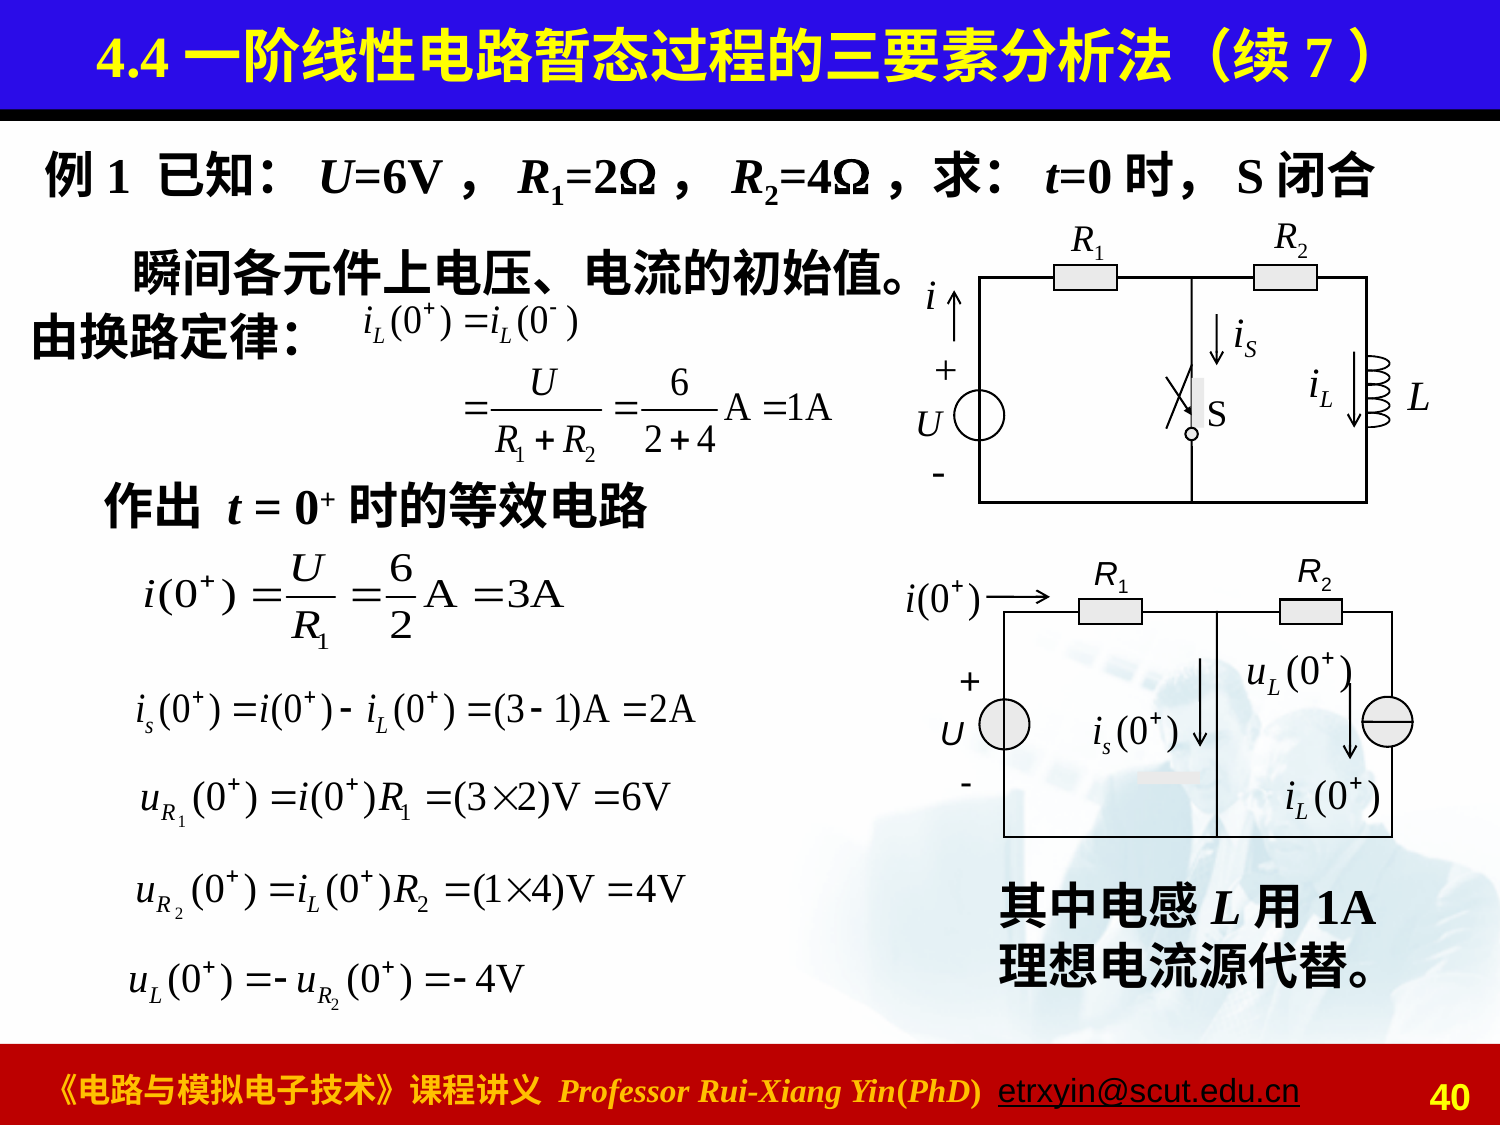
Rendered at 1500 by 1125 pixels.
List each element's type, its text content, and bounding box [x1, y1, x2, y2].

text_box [899, 203, 1448, 503]
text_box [134, 764, 677, 833]
text_box 由换路定律： [14, 297, 345, 373]
picture [0, 121, 1500, 1043]
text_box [136, 542, 574, 656]
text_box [899, 541, 1413, 838]
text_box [130, 857, 692, 925]
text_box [130, 677, 703, 742]
text_box 例1 已知：U=6V，R1=2，R2=4，求：t=0时，S闭合瞬间各元件上电压、电流的初始值。 [29, 101, 1441, 309]
text_box 作出 t = 0+时的等效电路 [89, 467, 663, 543]
title 4.4一阶线性电路暂态过程的三要素分析法（续7） [0, 0, 1500, 110]
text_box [122, 947, 531, 1015]
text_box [357, 288, 837, 469]
slide_number 40 [1344, 1065, 1486, 1113]
text_box 其中电感L用1A理想电流源代替。 [984, 867, 1448, 1002]
